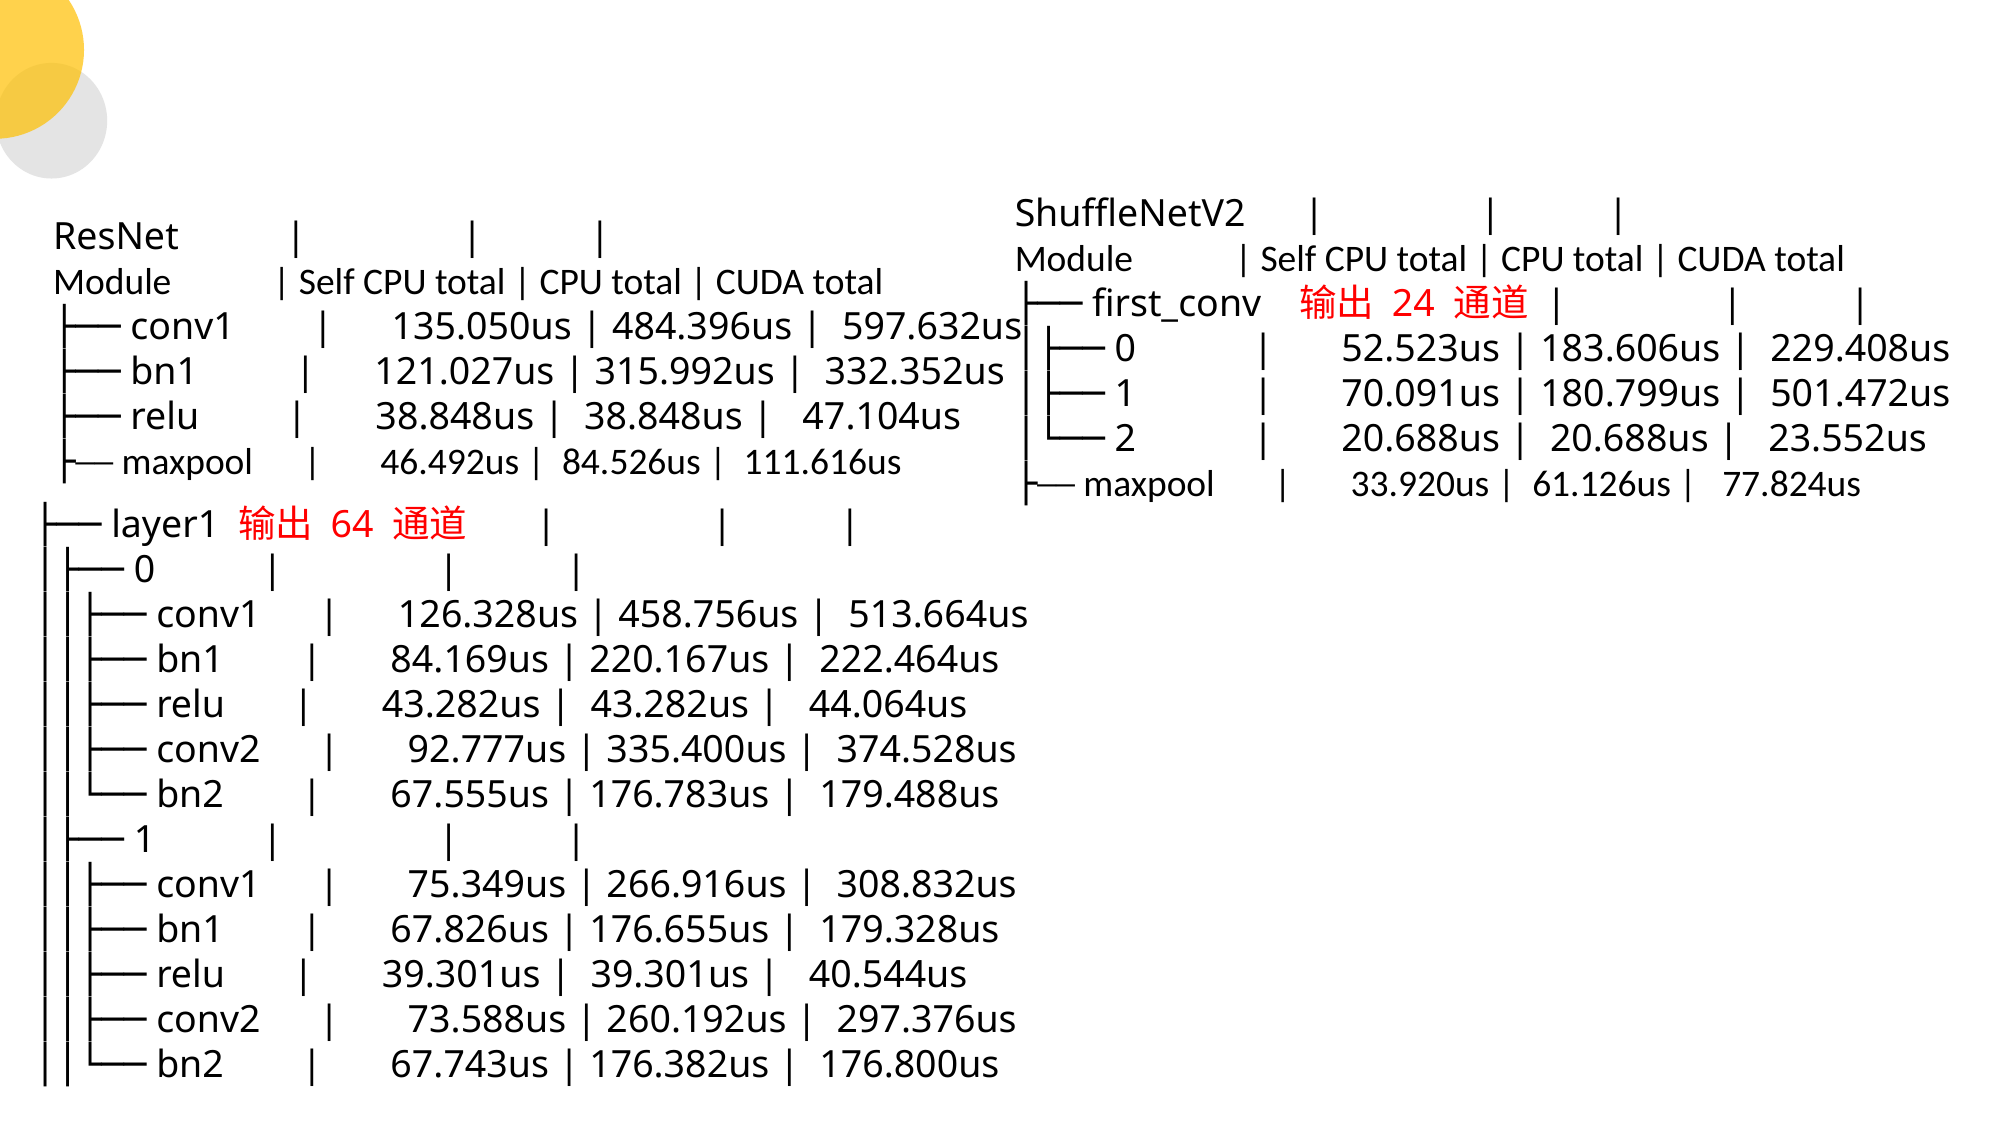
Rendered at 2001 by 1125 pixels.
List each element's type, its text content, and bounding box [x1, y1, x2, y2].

text_box ├── layer1 输出 64 通道 | | | │├── 0 | | | ││├── conv1 | 126.328us | 458.756us | 513.664us ││├── bn1 | 84.169us | 220.167us | 222.464us ││├── relu | 43.282us | 43.282us | 44.064us ││├── conv2 | 92.777us | 335.400us | 374.528us ││└── bn2 | 67.555us | 176.783us | 179.488us │├── 1 | | | ││├── conv1 | 75.349us | 266.916us | 308.832us ││├── bn1 | 67.826us | 176.655us | 179.328us ││├── relu | 39.301us | 39.301us | 40.544us ││├── conv2 | 73.588us | 260.192us | 297.376us ││└── bn2 | 67.743us | 176.382us | 176.800us [19, 492, 1063, 1093]
text_box ShuffleNetV2 | | | Module | Self CPU total | CPU total | CUDA total ├── first_conv 输出 24 通道 | | | │├── 0 | 52.523us | 183.606us | 229.408us │├── 1 | 70.091us | 180.799us | 501.472us │└── 2 | 20.688us | 20.688us | 23.552us ├── maxpool | 33.920us | 61.126us | 77.824us [999, 182, 2000, 512]
text_box ResNet | | | Module | Self CPU total | CPU total | CUDA total ├── conv1 | 135.050us | 484.396us | 597.632us ├── bn1 | 121.027us | 315.992us | 332.352us ├── relu | 38.848us | 38.848us | 47.104us ├── maxpool | 46.492us | 84.526us | 111.616us [38, 204, 999, 490]
